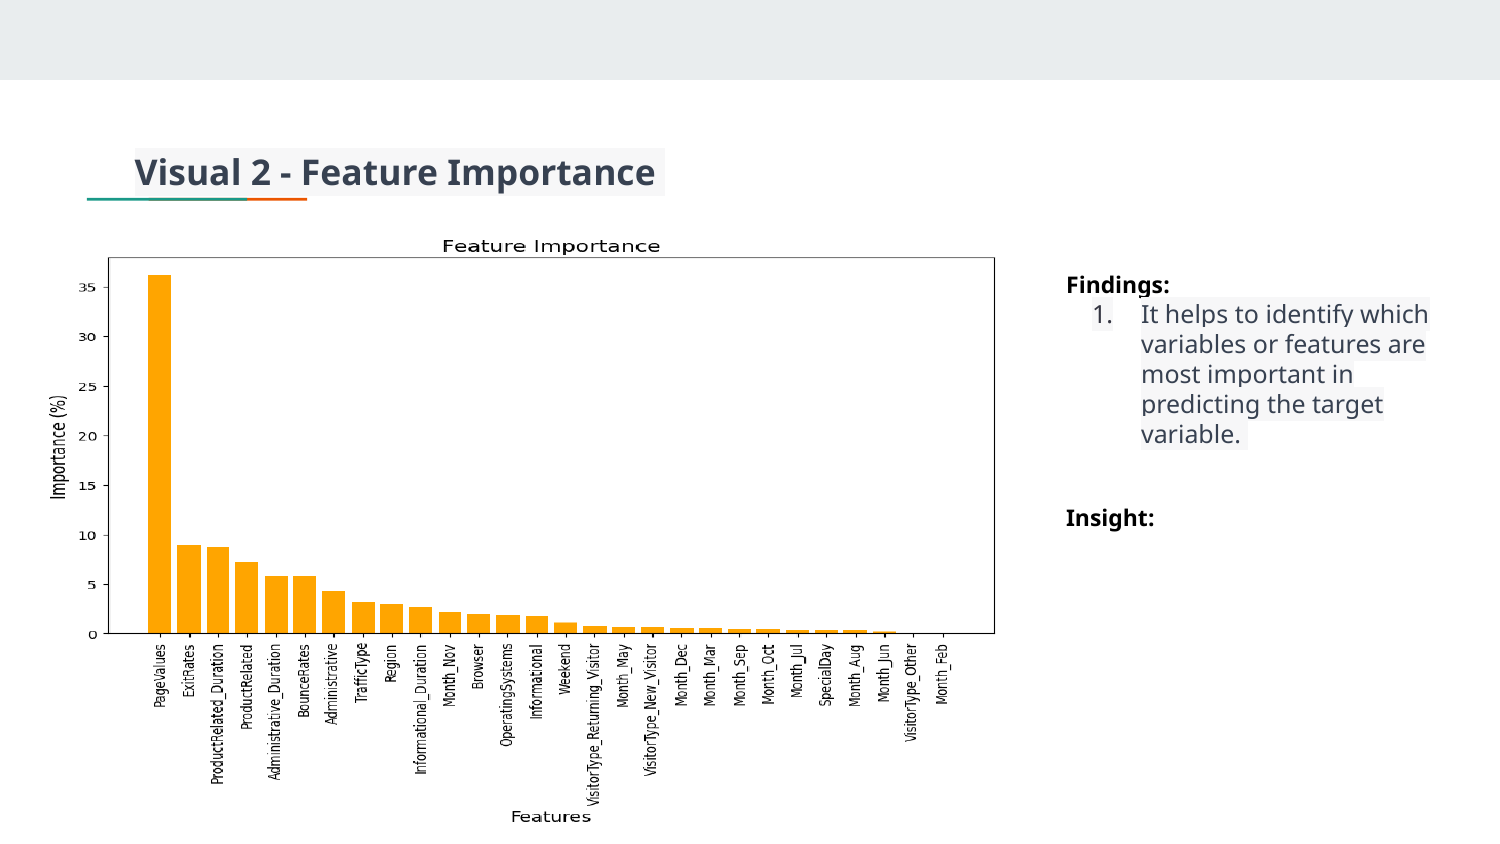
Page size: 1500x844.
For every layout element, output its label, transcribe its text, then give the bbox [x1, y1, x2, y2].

text_box Findings: It helps to identify which variables or features are most important in predicting the target variable. Insight: [1051, 256, 1473, 603]
title Visual 2 - Feature Importance [119, 128, 1381, 217]
picture [39, 231, 1006, 832]
